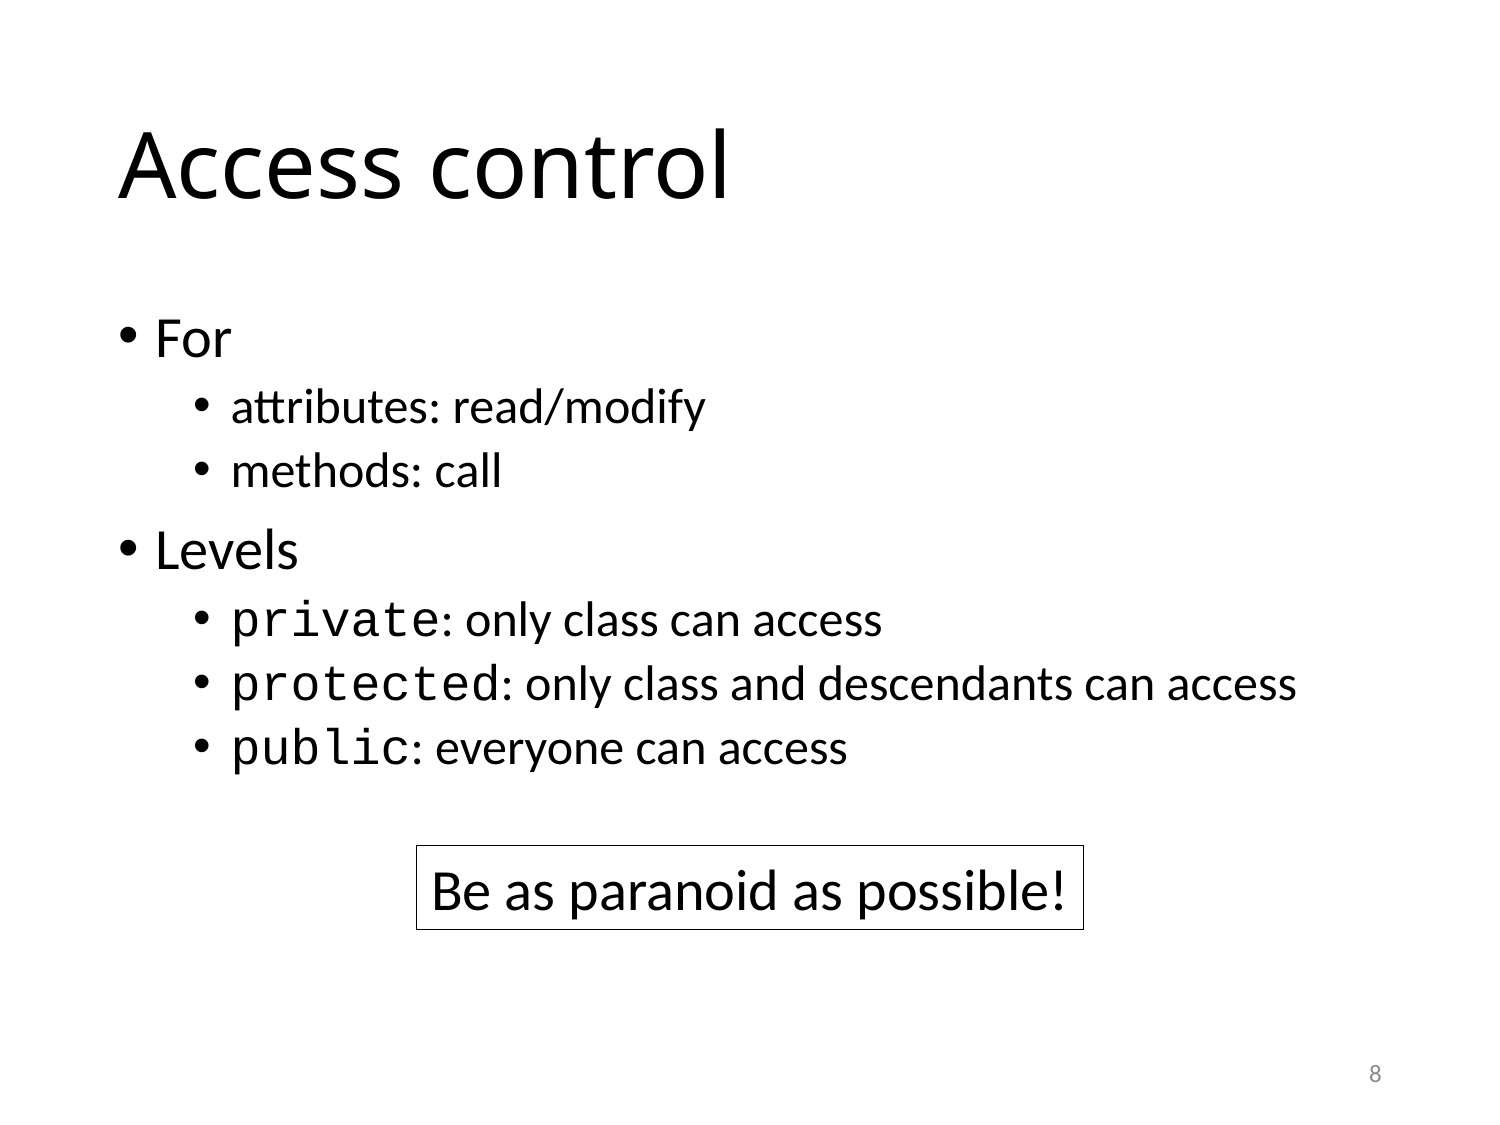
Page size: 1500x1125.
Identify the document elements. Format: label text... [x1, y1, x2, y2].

text_box Be as paranoid as possible! [416, 845, 1084, 930]
list For attributes: read/modify methods: call Levels private: only class can access protected: only class and descendants can access public: everyone can access [103, 299, 1397, 1014]
title Access control [103, 59, 1397, 278]
slide_number 8 [1059, 1042, 1397, 1103]
